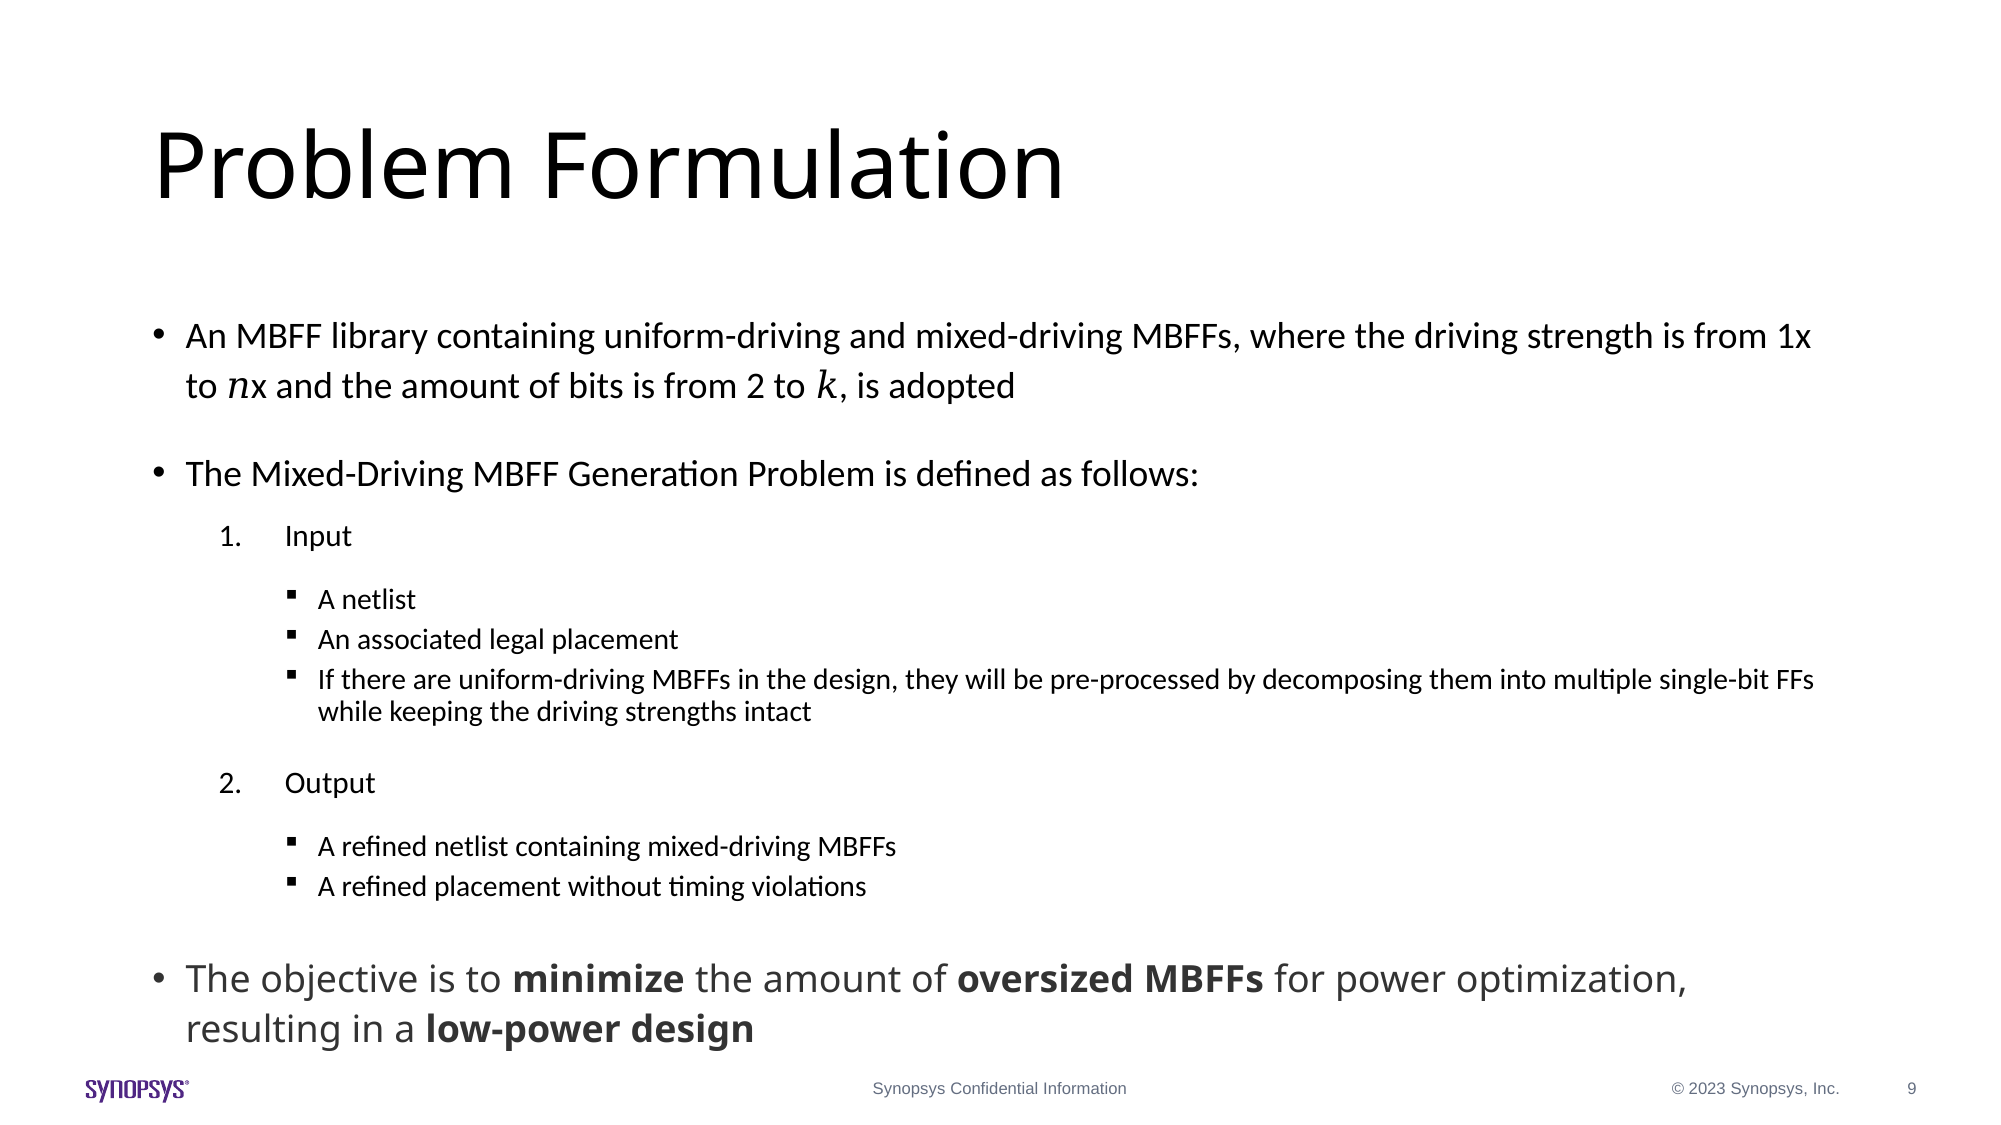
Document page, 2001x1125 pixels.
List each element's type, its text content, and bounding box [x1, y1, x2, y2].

list An MBFF library containing uniform-driving and mixed-driving MBFFs, where the driving strength is from 1x to 𝑛x and the amount of bits is from 2 to 𝑘, is adopted The Mixed-Driving MBFF Generation Problem is defined as follows: Input A netlist An associated legal placement If there are uniform-driving MBFFs in the design, they will be pre-processed by decomposing them into multiple single-bit FFs while keeping the driving strengths intact Output A refined netlist containing mixed-driving MBFFs A refined placement without timing violations The objective is to minimize the amount of oversized MBFFs for power optimization, resulting in a low-power design [137, 299, 1863, 1066]
title Problem Formulation [137, 59, 1863, 278]
